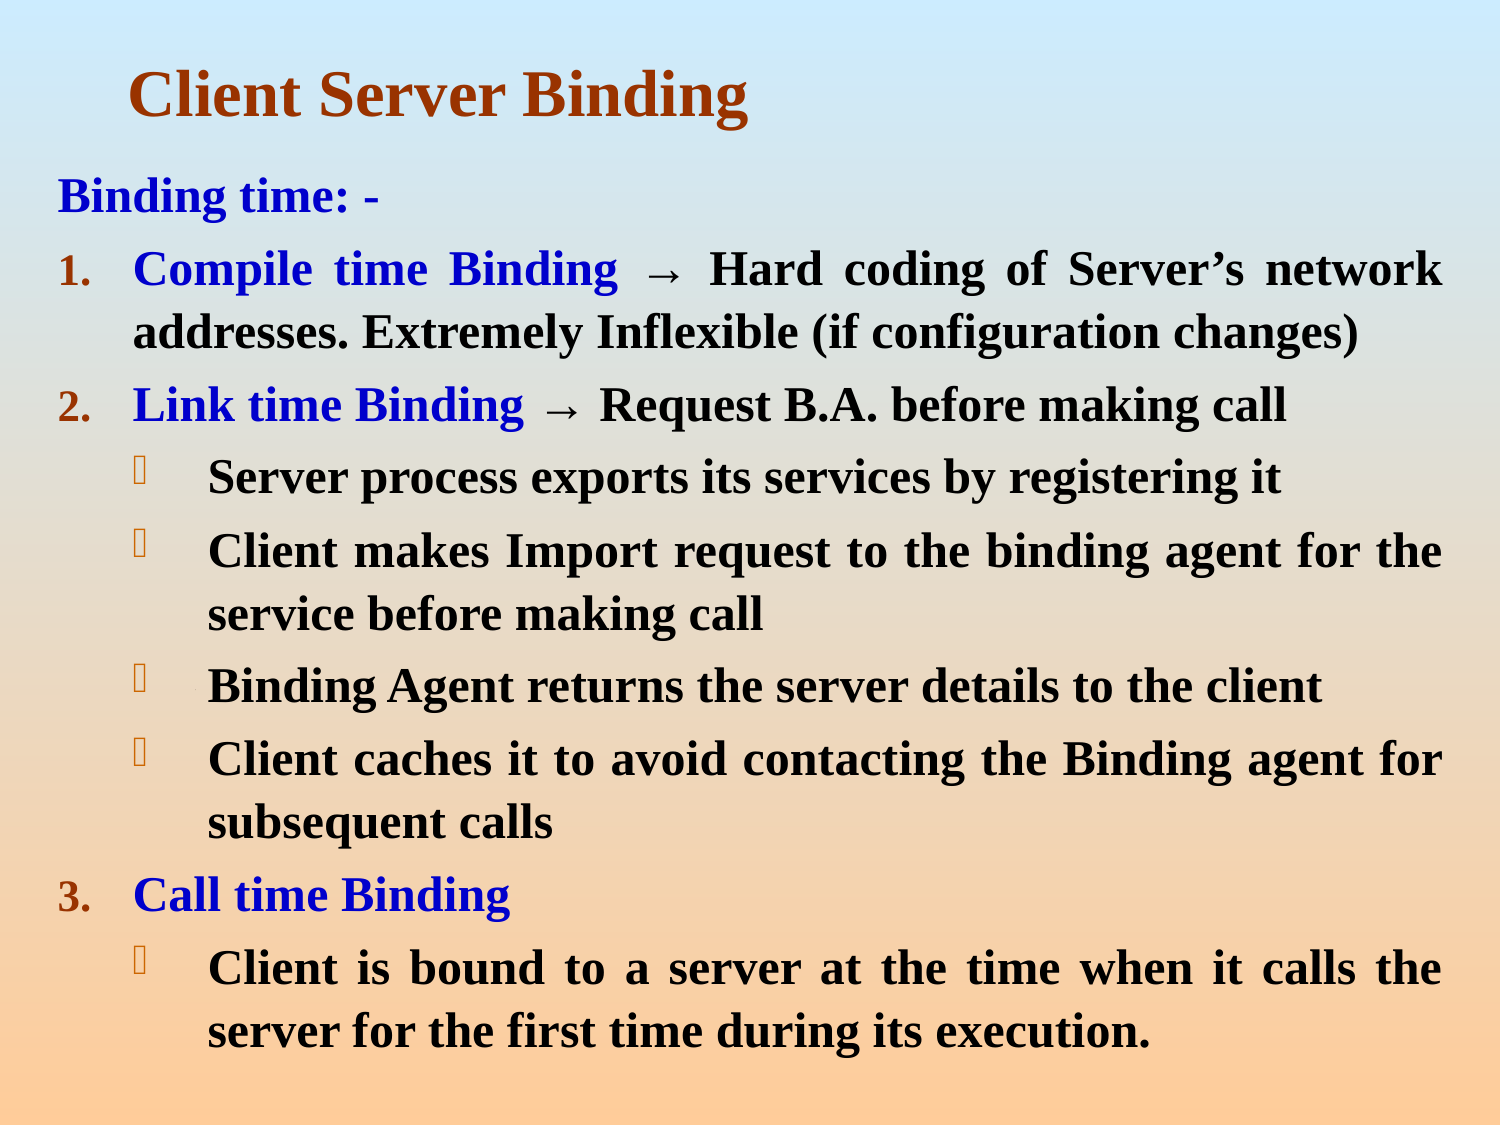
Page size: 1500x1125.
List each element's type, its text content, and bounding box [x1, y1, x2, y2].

list Binding time: - Compile time Binding → Hard coding of Server’s network addresses. Extremely Inflexible (if configuration changes) Link time Binding → Request B.A. before making call Server process exports its services by registering it Client makes Import request to the binding agent for the service before making call Binding Agent returns the server details to the client Client caches it to avoid contacting the Binding agent for subsequent calls Call time Binding Client is bound to a server at the time when it calls the server for the first time during its execution. [42, 151, 1459, 1079]
title Client Server Binding [112, 37, 1438, 138]
